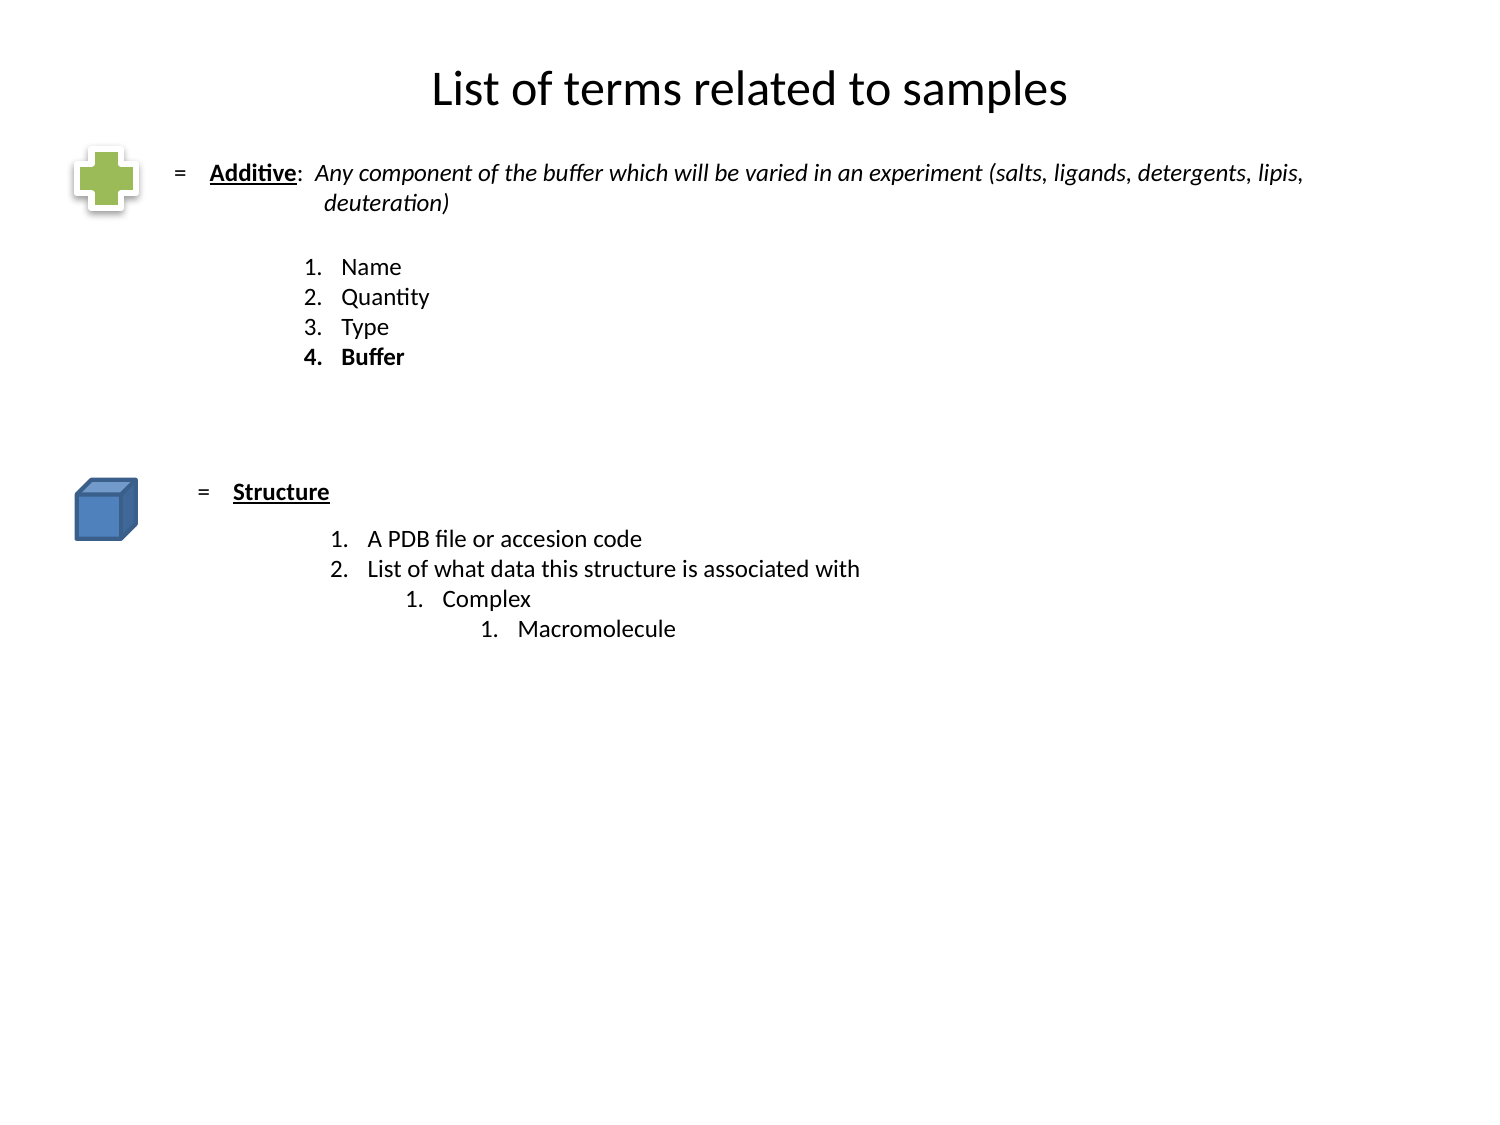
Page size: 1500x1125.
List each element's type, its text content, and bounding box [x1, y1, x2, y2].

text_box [84, 482, 129, 492]
text_box Name Quantity Type Buffer [289, 243, 1388, 378]
text_box [74, 146, 139, 211]
text_box [74, 477, 138, 541]
text_box = Structure [182, 468, 1306, 513]
text_box = Additive: Any component of the buffer which will be varied in an experiment (salts, ligands, detergents, lipis, deuteration) [159, 148, 1365, 224]
text_box A PDB file or accesion code List of what data this structure is associated with Complex Macromolecule [315, 515, 877, 650]
title List of terms related to samples [75, 45, 1425, 126]
